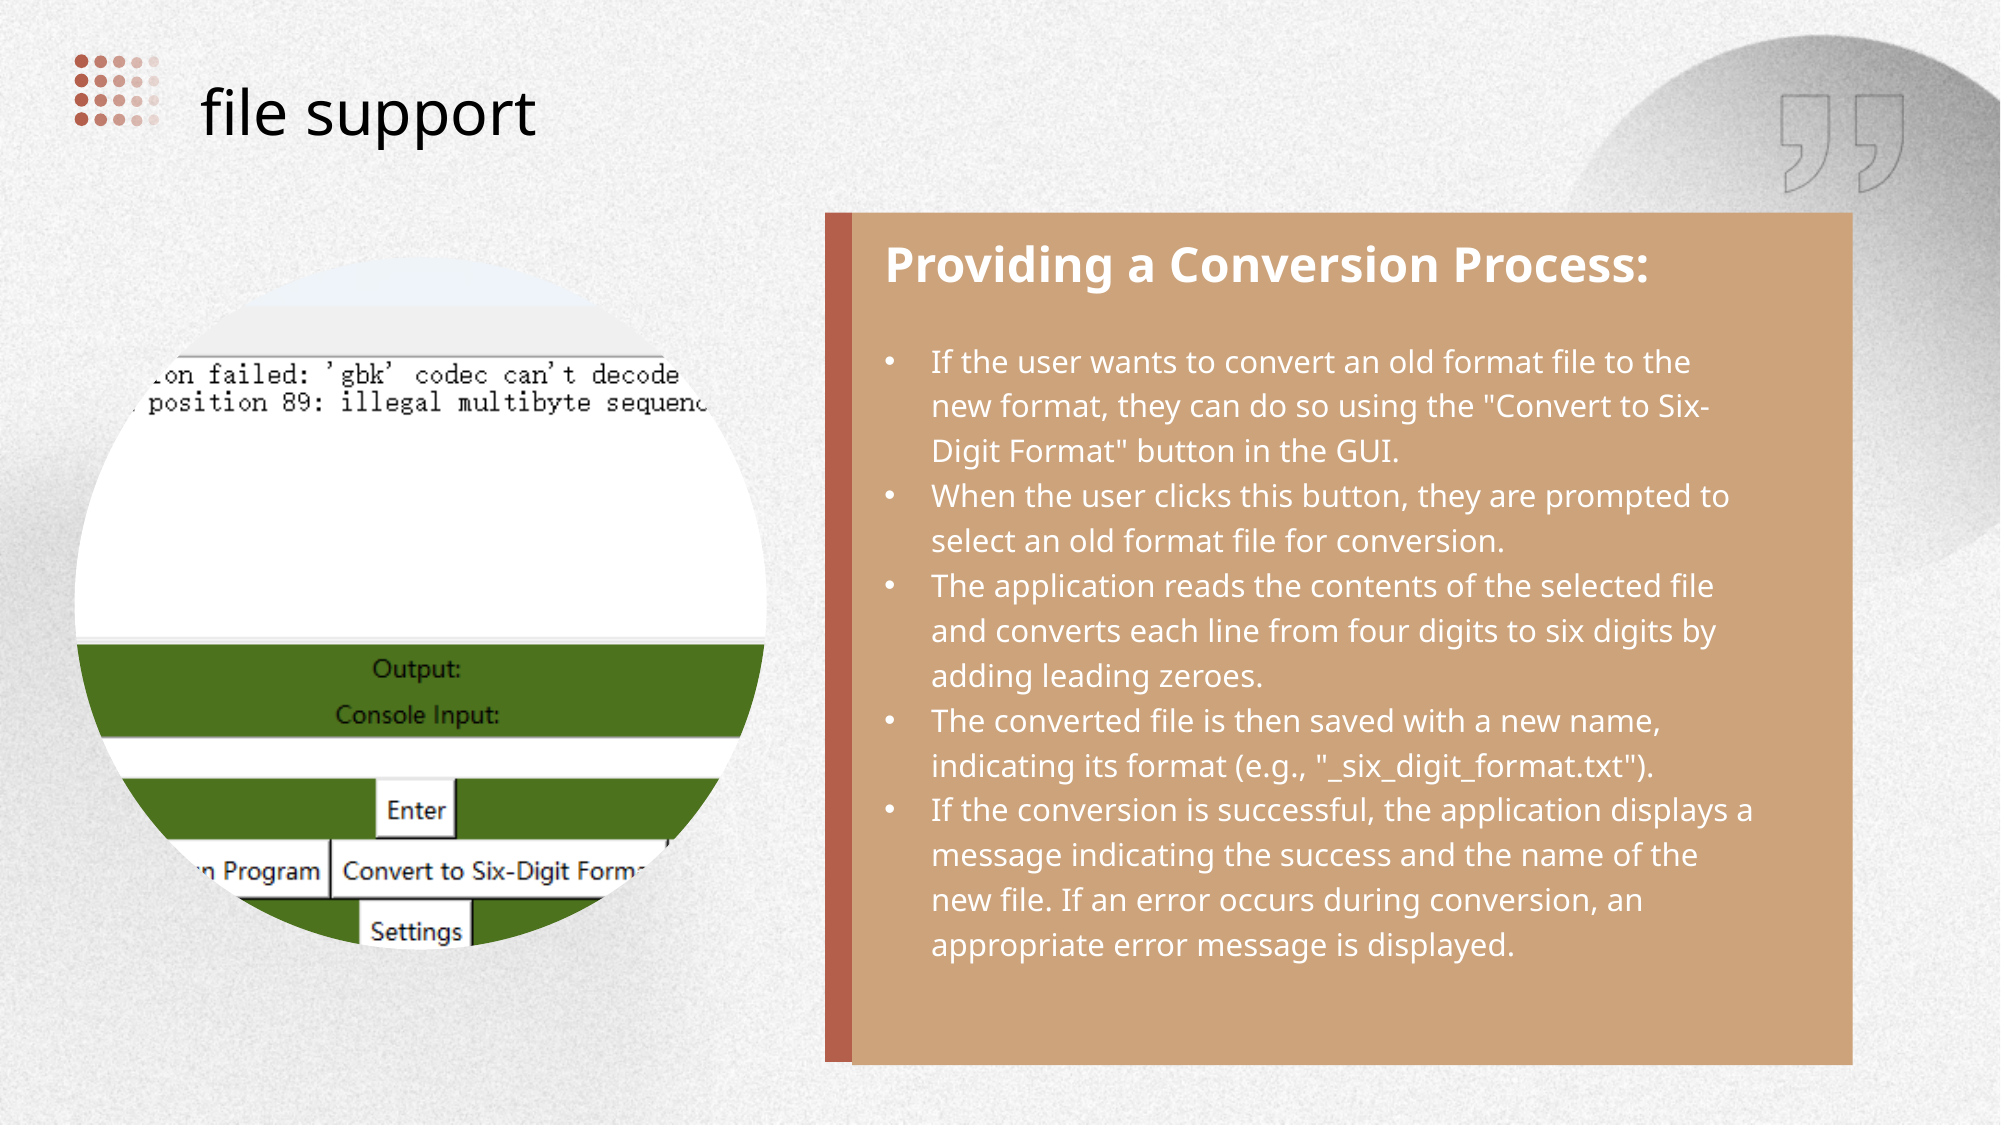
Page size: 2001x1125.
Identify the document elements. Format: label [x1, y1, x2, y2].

text_box [824, 212, 1853, 1066]
picture [0, 0, 2001, 1125]
text_box [74, 15, 1821, 170]
